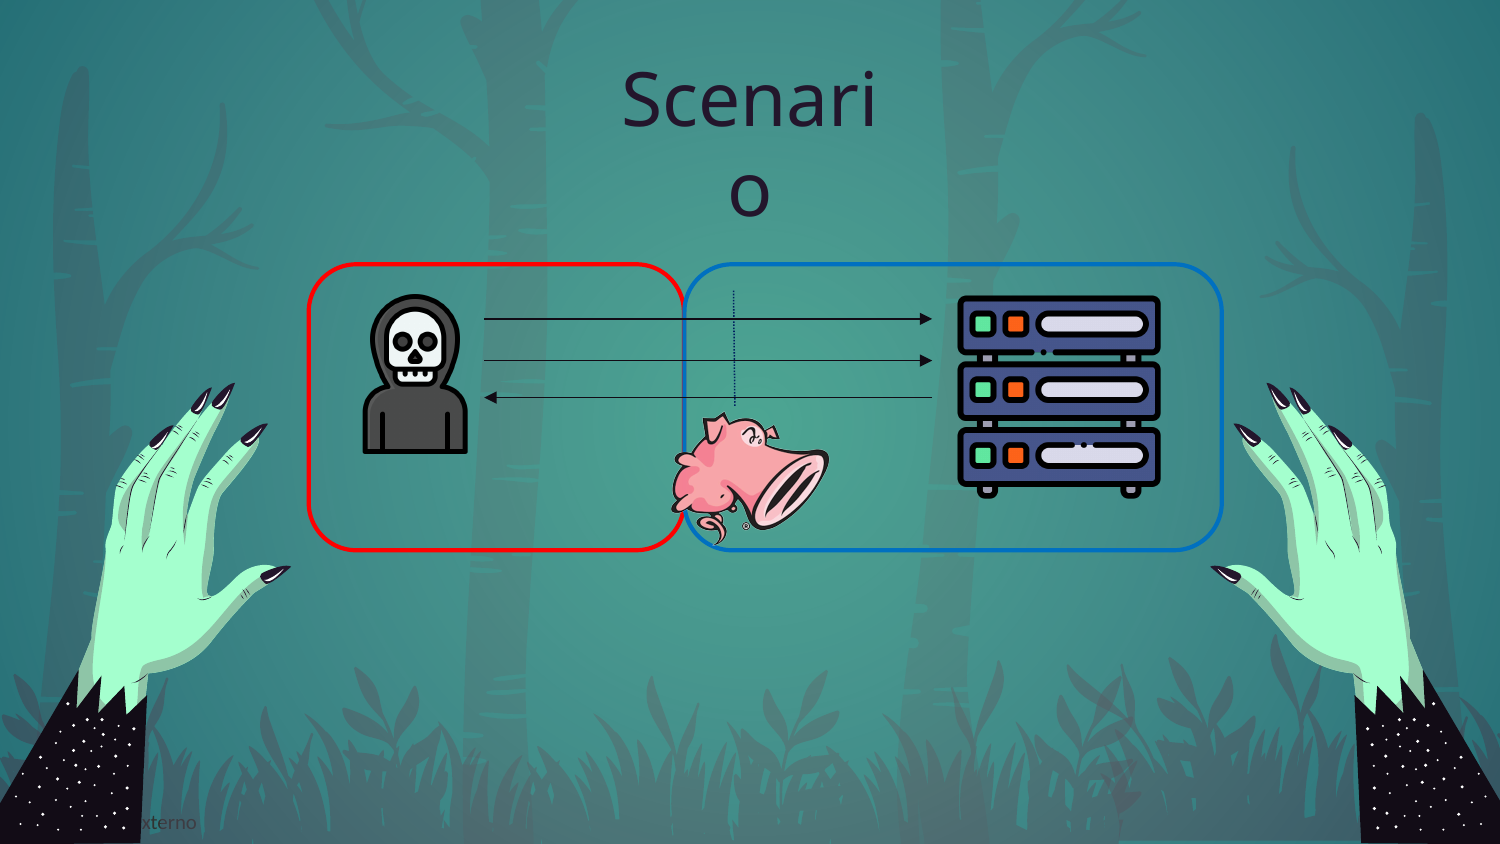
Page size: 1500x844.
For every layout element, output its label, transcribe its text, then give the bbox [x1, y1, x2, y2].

text_box [682, 262, 1224, 381]
text_box Scenario [588, 36, 912, 164]
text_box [0, 382, 1500, 844]
text_box [306, 262, 684, 381]
picture [670, 398, 830, 558]
picture [335, 294, 495, 454]
picture [957, 295, 1161, 500]
